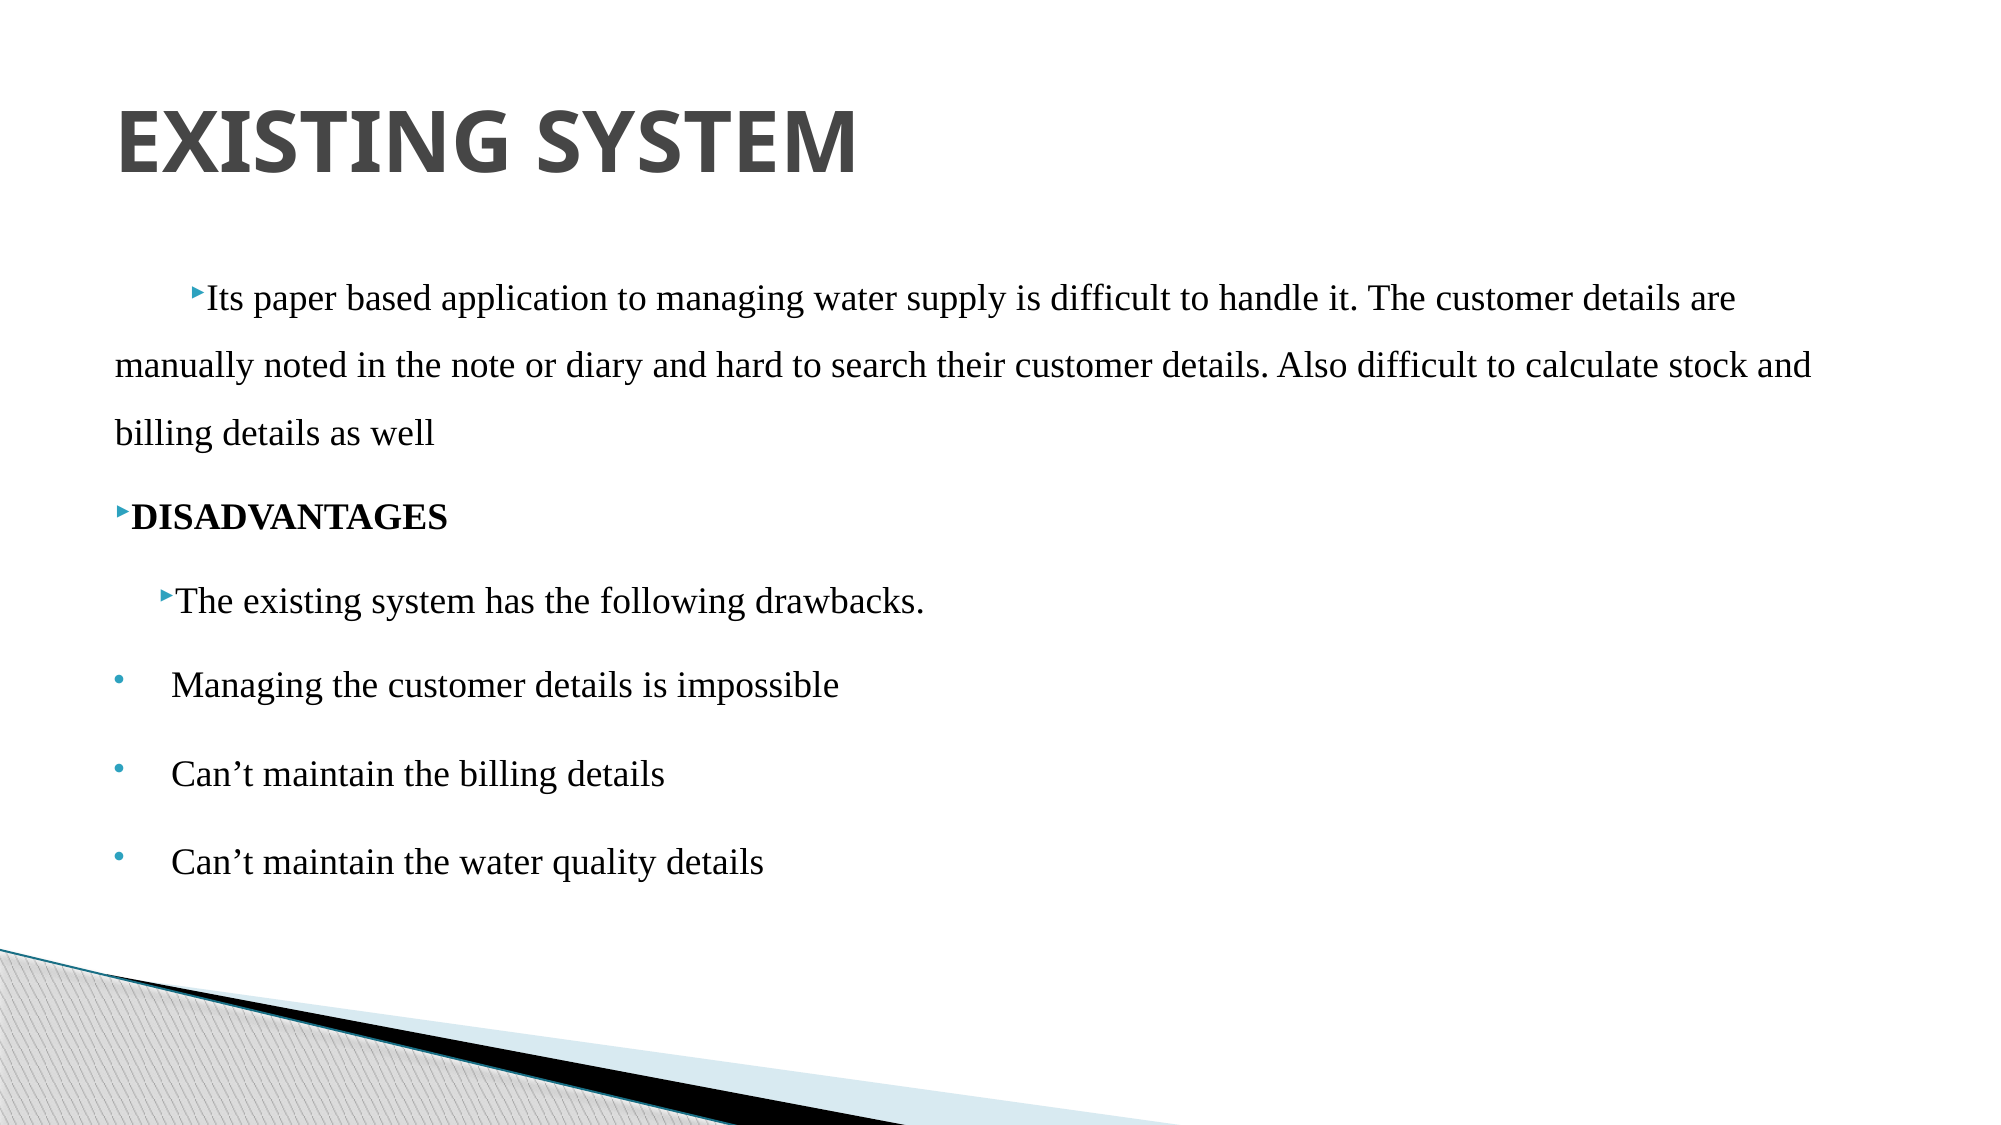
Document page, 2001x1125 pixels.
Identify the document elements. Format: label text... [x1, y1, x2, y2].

title EXISTING SYSTEM [99, 45, 1900, 233]
list Its paper based application to managing water supply is difficult to handle it. The customer details are manually noted in the note or diary and hard to search their customer details. Also difficult to calculate stock and billing details as well DISADVANTAGES The existing system has the following drawbacks. Managing the customer details is impossible Can’t maintain the billing details Can’t maintain the water quality details [99, 243, 1900, 986]
